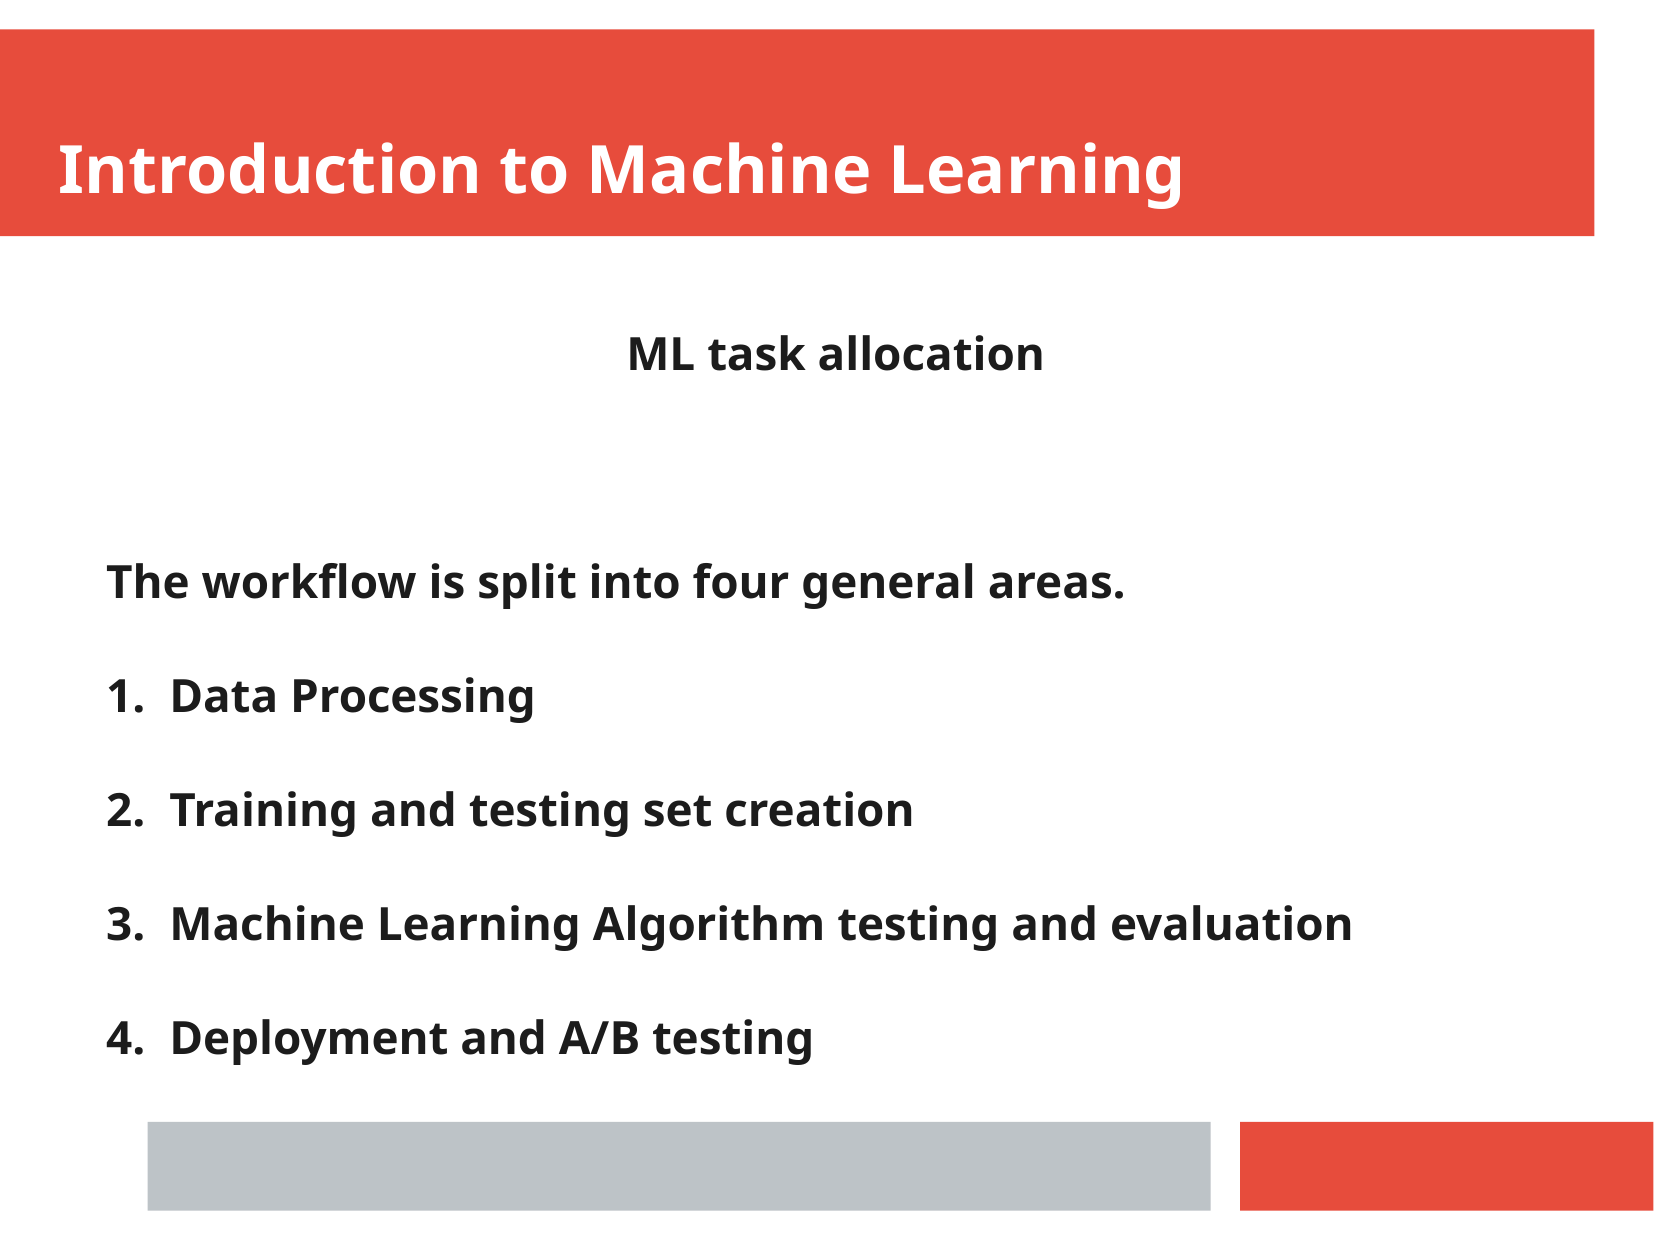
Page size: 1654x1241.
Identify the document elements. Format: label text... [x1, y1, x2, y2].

text_box ML task allocation The workflow is split into four general areas. 1. Data Processing 2. Training and testing set creation 3. Machine Learning Algorithm testing and evaluation 4. Deployment and A/B testing [58, 324, 1565, 1093]
text_box Introduction to Machine Learning [58, 58, 1595, 207]
